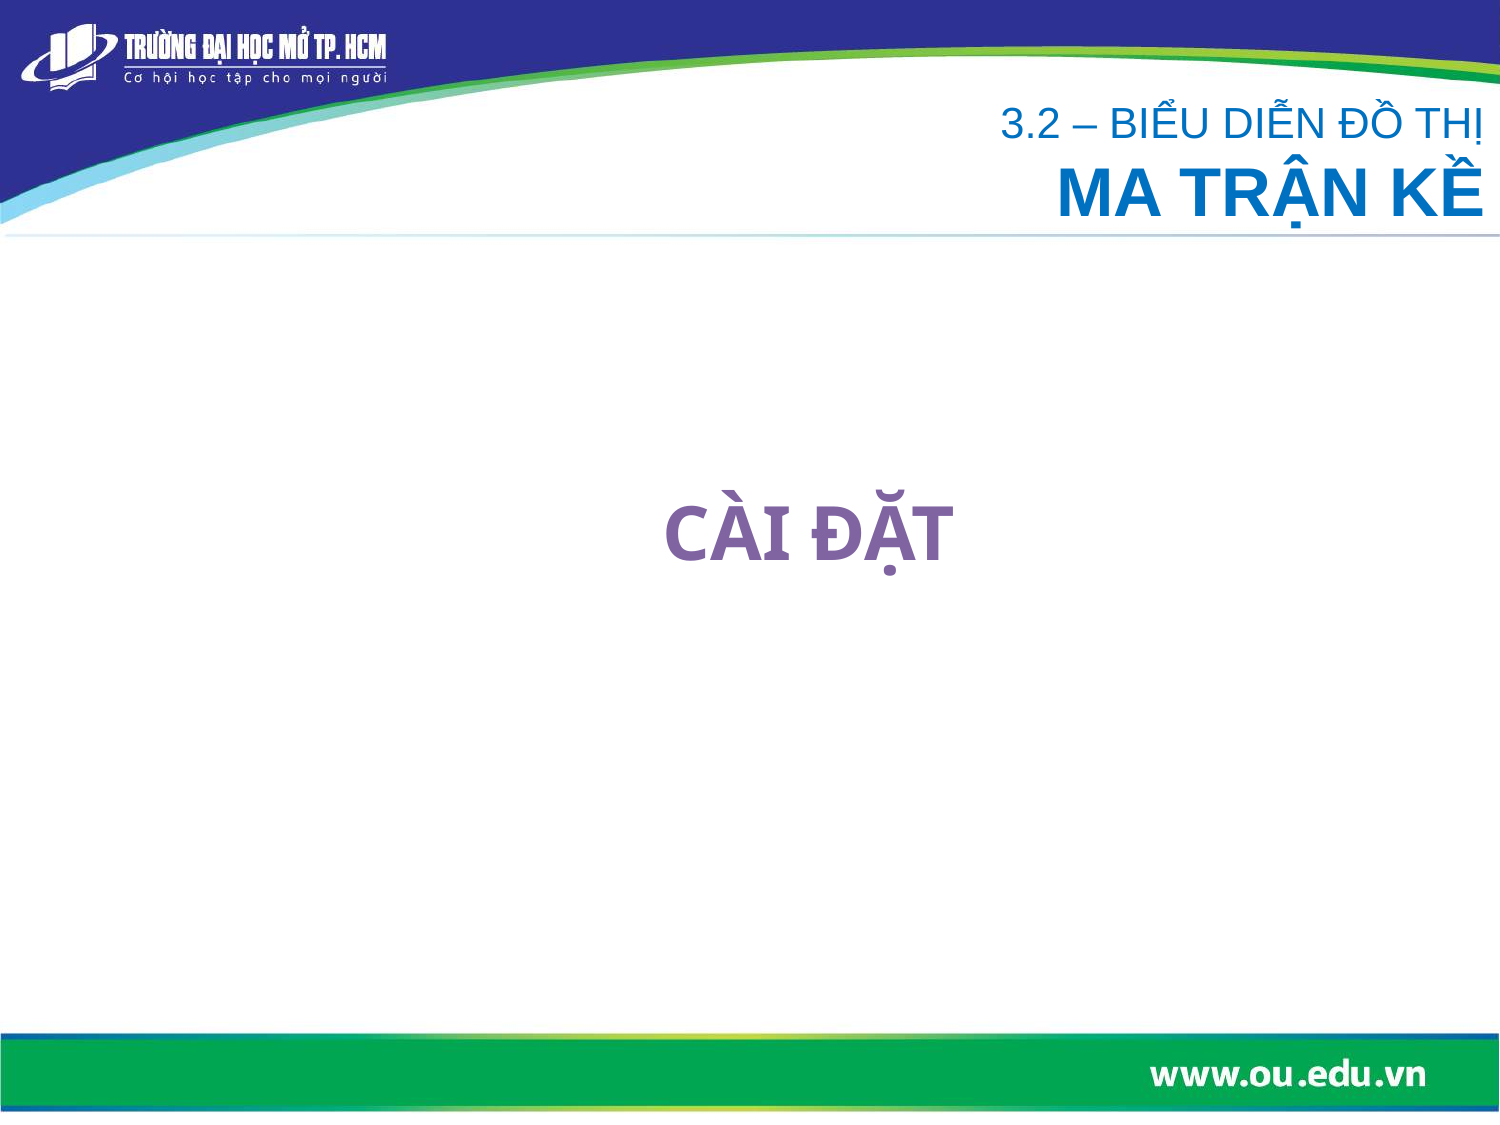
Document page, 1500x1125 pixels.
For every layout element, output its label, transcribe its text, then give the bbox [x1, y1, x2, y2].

picture [0, 0, 1500, 1125]
title CÀI ĐẶT [642, 449, 976, 613]
text_box 3.2 – BIỂU DIỄN ĐỒ THỊ MA TRẬN KỀ [324, 87, 1500, 238]
